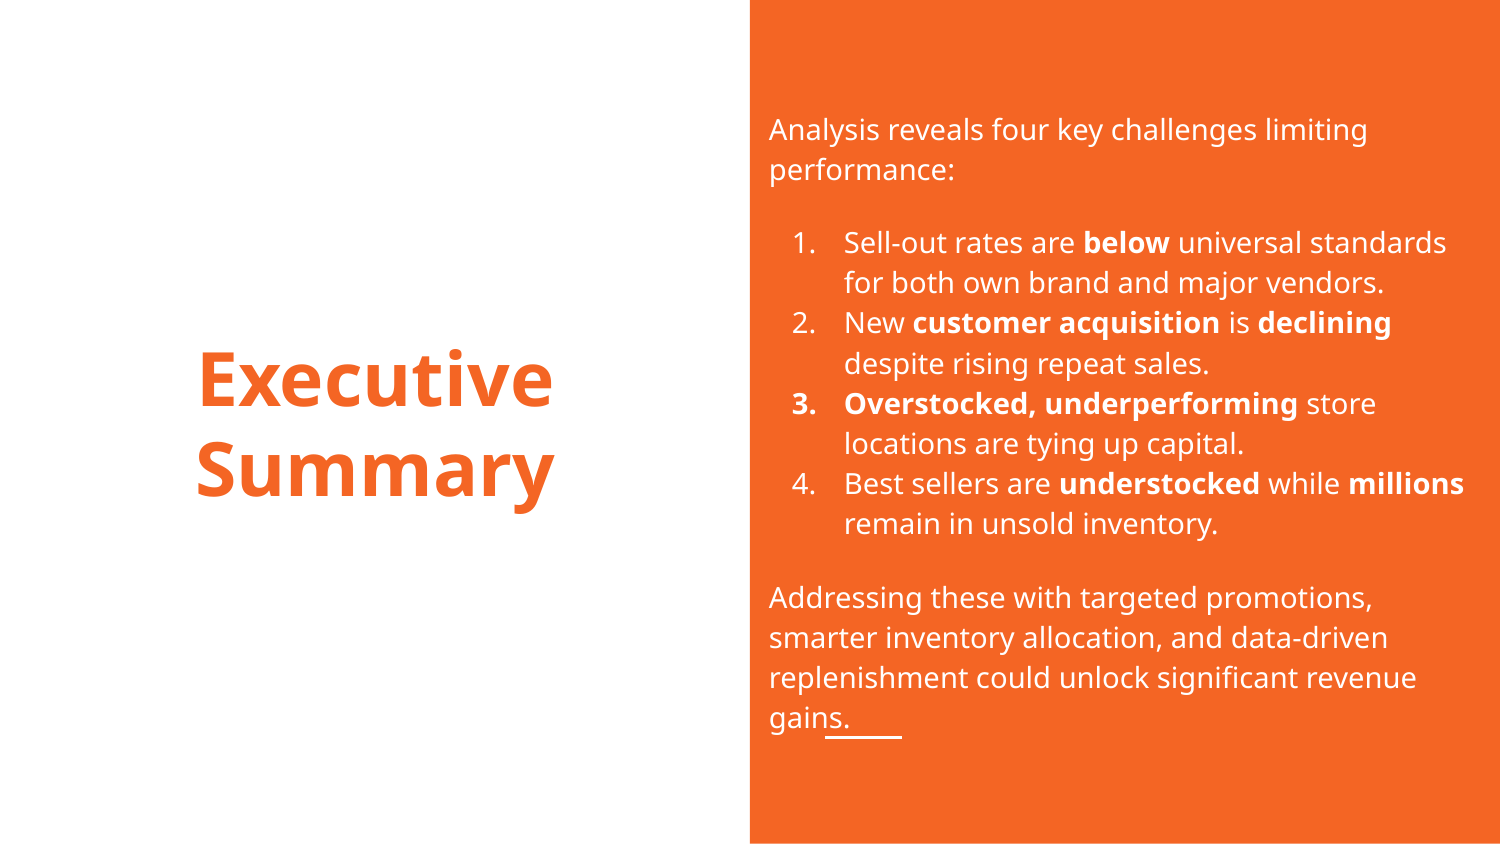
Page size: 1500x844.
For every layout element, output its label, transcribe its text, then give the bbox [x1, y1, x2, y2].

list Analysis reveals four key challenges limiting performance: Sell-out rates are below universal standards for both own brand and major vendors. New customer acquisition is declining despite rising repeat sales. Overstocked, underperforming store locations are tying up capital. Best sellers are understocked while millions remain in unsold inventory. Addressing these with targeted promotions, smarter inventory allocation, and data-driven replenishment could unlock significant revenue gains. [753, 115, 1500, 725]
title Executive Summary [43, 313, 708, 530]
